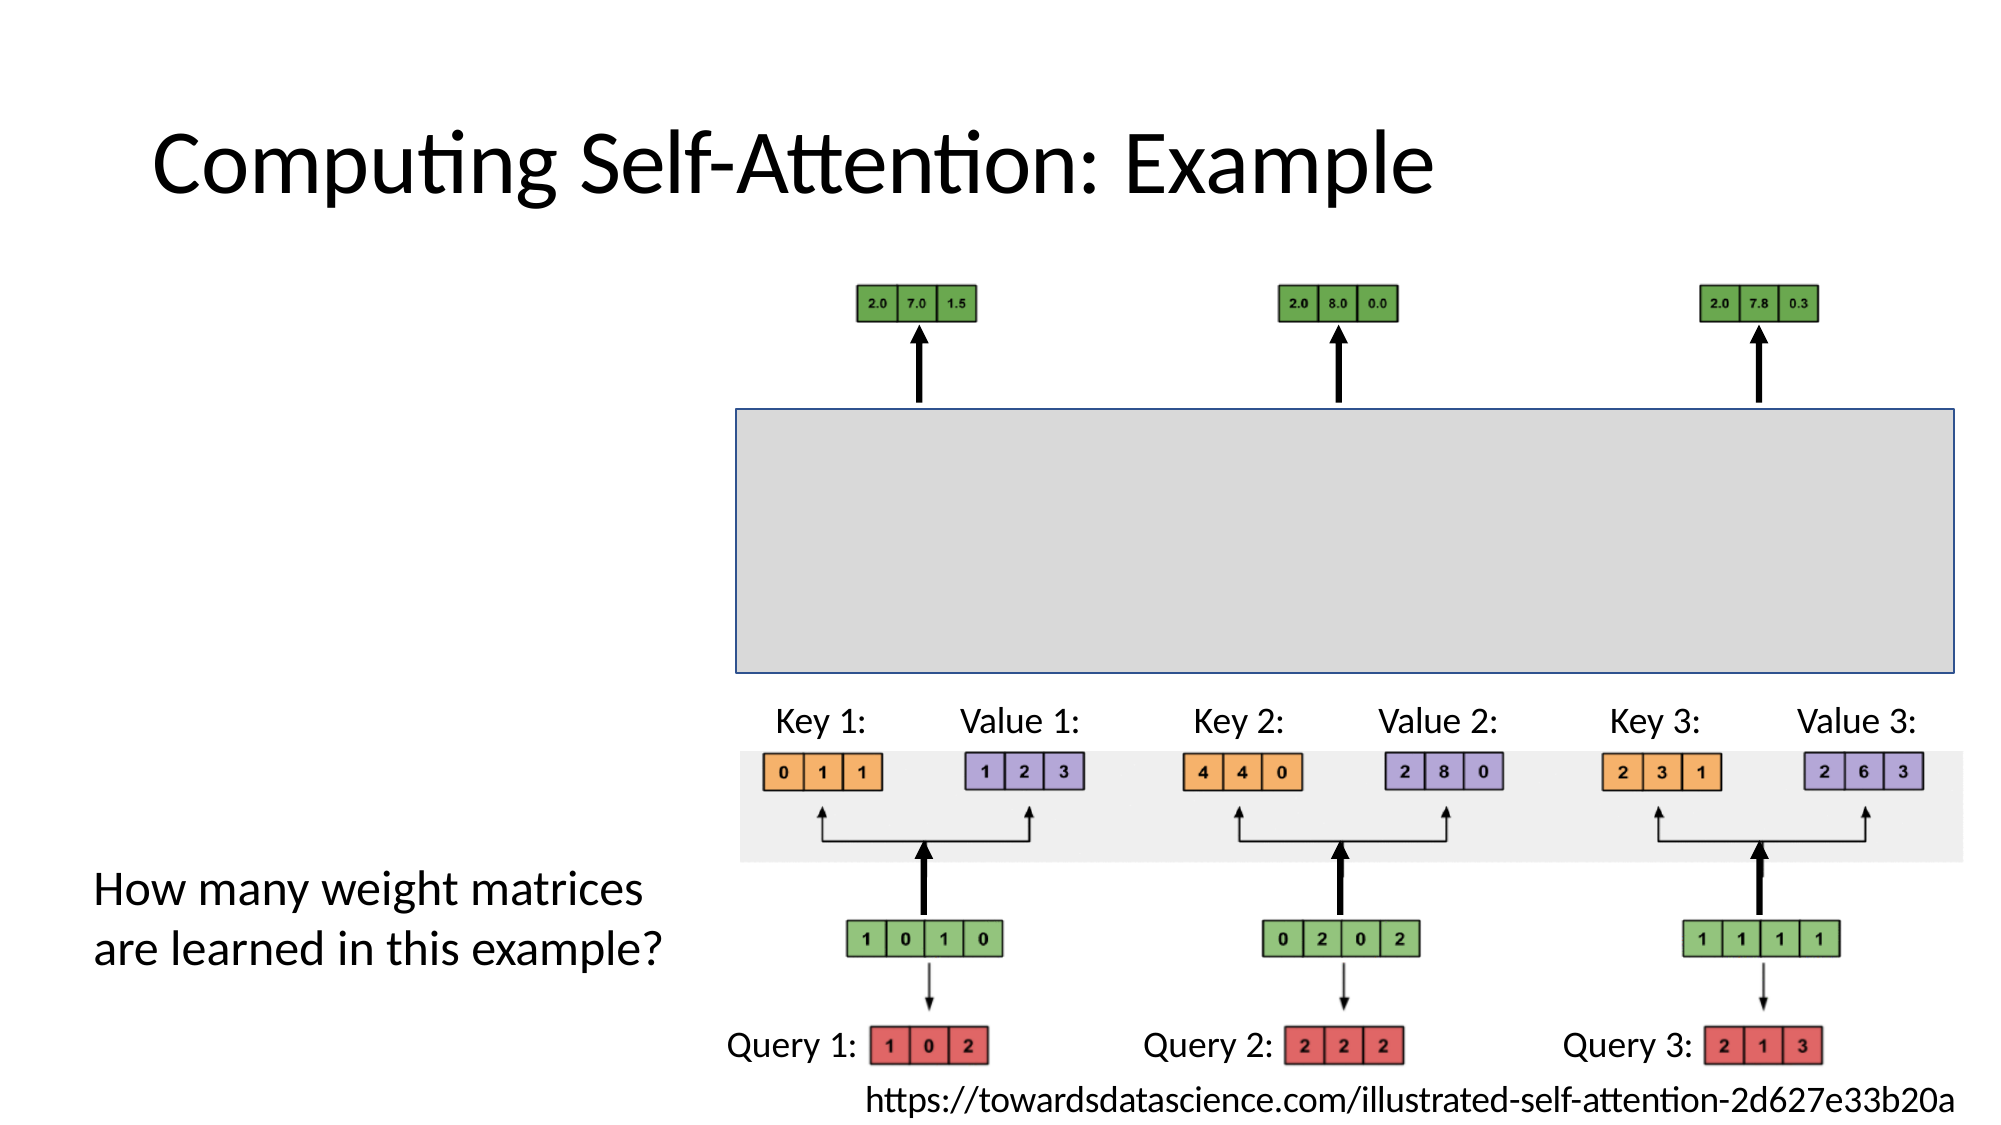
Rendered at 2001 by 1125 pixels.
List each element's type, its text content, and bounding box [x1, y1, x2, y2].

text_box https://towardsdatascience.com/illustrated-self-attention-2d627e33b20a [863, 1086, 1986, 1121]
text_box Value 2: [1376, 694, 1503, 742]
text_box Query 1: [724, 1020, 730, 1066]
text_box Value 1: [958, 694, 1085, 742]
text_box Key 2: [1191, 694, 1288, 742]
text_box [734, 282, 1956, 675]
title Computing Self-Attention: Example [150, 100, 1958, 291]
text_box Value 3: [1795, 694, 1922, 742]
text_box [735, 751, 1983, 1082]
text_box Key 1: [773, 694, 870, 742]
text_box Key 3: [1607, 694, 1704, 742]
text_box How many weight matrices are learned in this example? [91, 853, 668, 976]
